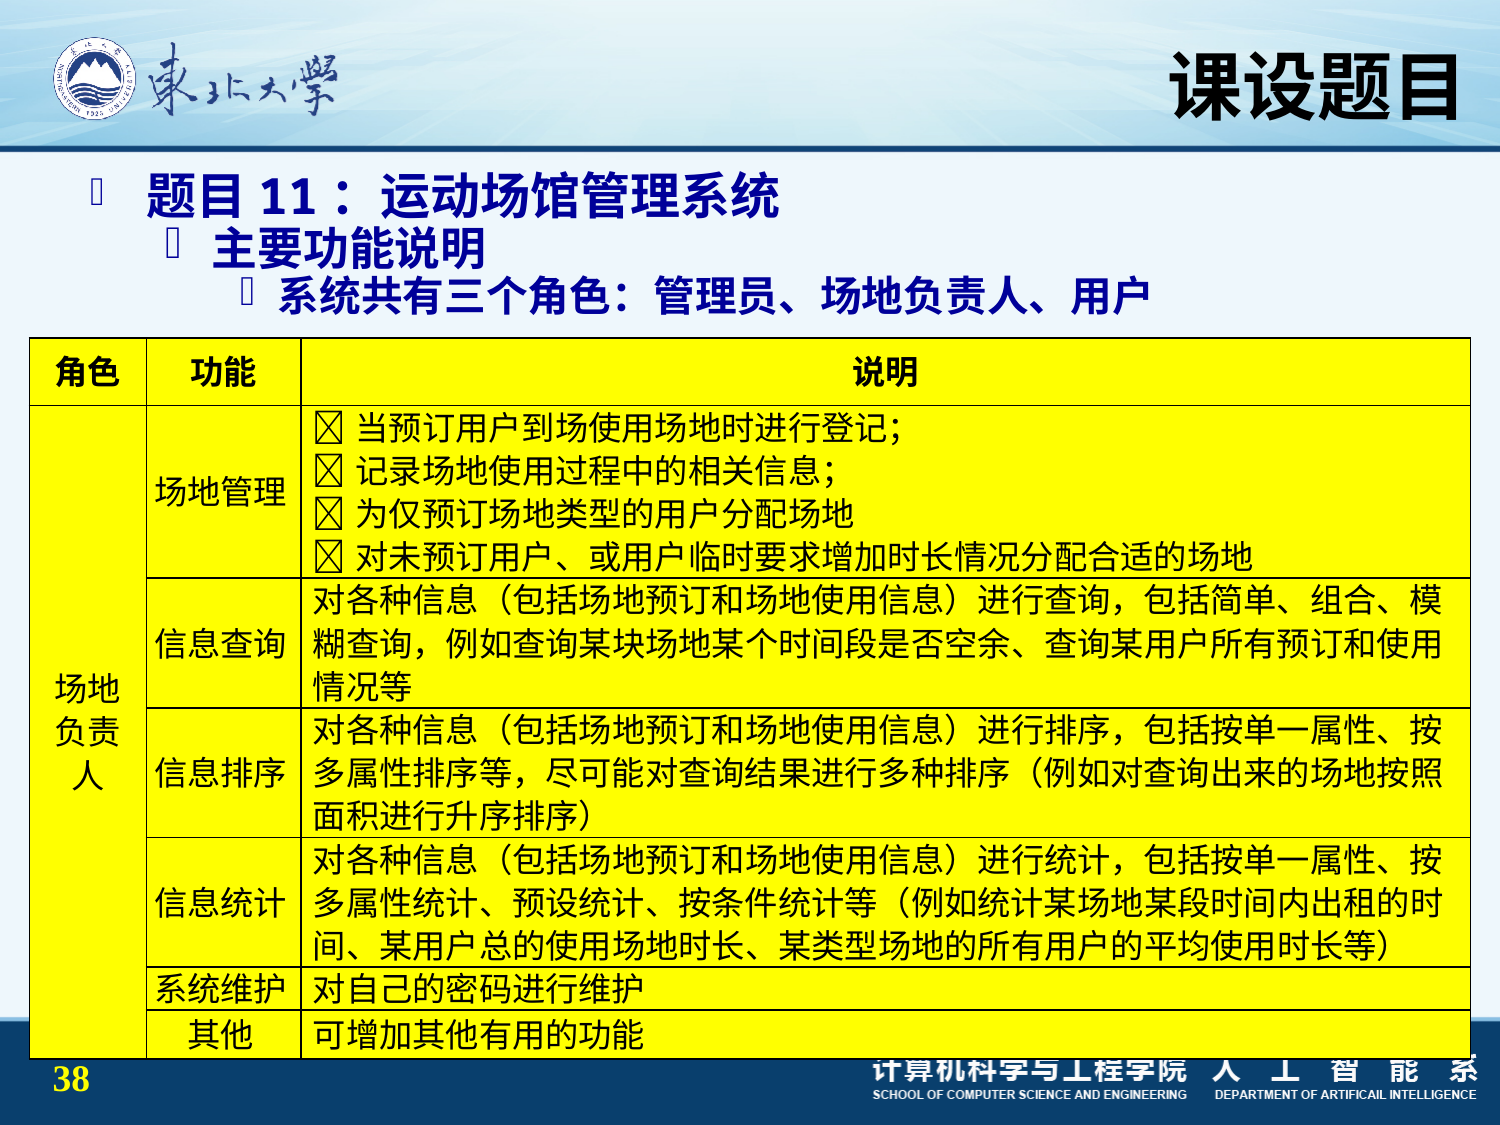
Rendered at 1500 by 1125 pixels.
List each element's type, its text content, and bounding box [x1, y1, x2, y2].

picture [0, 0, 1500, 1125]
table_header 角色 [30, 339, 146, 405]
table_cell 信息统计 [147, 838, 300, 966]
table_cell 其他 [147, 1011, 300, 1058]
table_cell 当预订用户到场使用场地时进行登记； 记录场地使用过程中的相关信息； 为仅预订场地类型的用户分配场地 对未预订用户、或用户临时要求增加时长情况分配合适的场地 [302, 406, 1470, 577]
table_header 功能 [147, 339, 300, 405]
table_cell 可增加其他有用的功能 [302, 1011, 1470, 1058]
table_cell 对各种信息（包括场地预订和场地使用信息）进行查询，包括简单、组合、模糊查询，例如查询某块场地某个时间段是否空余、查询某用户所有预订和使用情况等 [302, 579, 1470, 707]
table_cell 系统维护 [147, 968, 300, 1009]
table_cell 对各种信息（包括场地预订和场地使用信息）进行排序，包括按单一属性、按多属性排序等，尽可能对查询结果进行多种排序（例如对查询出来的场地按照面积进行升序排序） [302, 709, 1470, 837]
table_cell 对自己的密码进行维护 [302, 968, 1470, 1009]
table_cell 场地负责人 [30, 406, 146, 1058]
table_cell 对各种信息（包括场地预订和场地使用信息）进行统计，包括按单一属性、按多属性统计、预设统计、按条件统计等（例如统计某场地某段时间内出租的时间、某用户总的使用场地时长、某类型场地的所有用户的平均使用时长等） [302, 838, 1470, 966]
table_cell 场地管理 [147, 406, 300, 577]
table_cell 信息查询 [147, 579, 300, 707]
list 题目11：运动场馆管理系统 主要功能说明 系统共有三个角色：管理员、场地负责人、用户 [75, 164, 1471, 337]
table_cell 信息排序 [147, 709, 300, 837]
table_header 说明 [302, 339, 1470, 405]
title 课设题目 [371, 19, 1483, 149]
